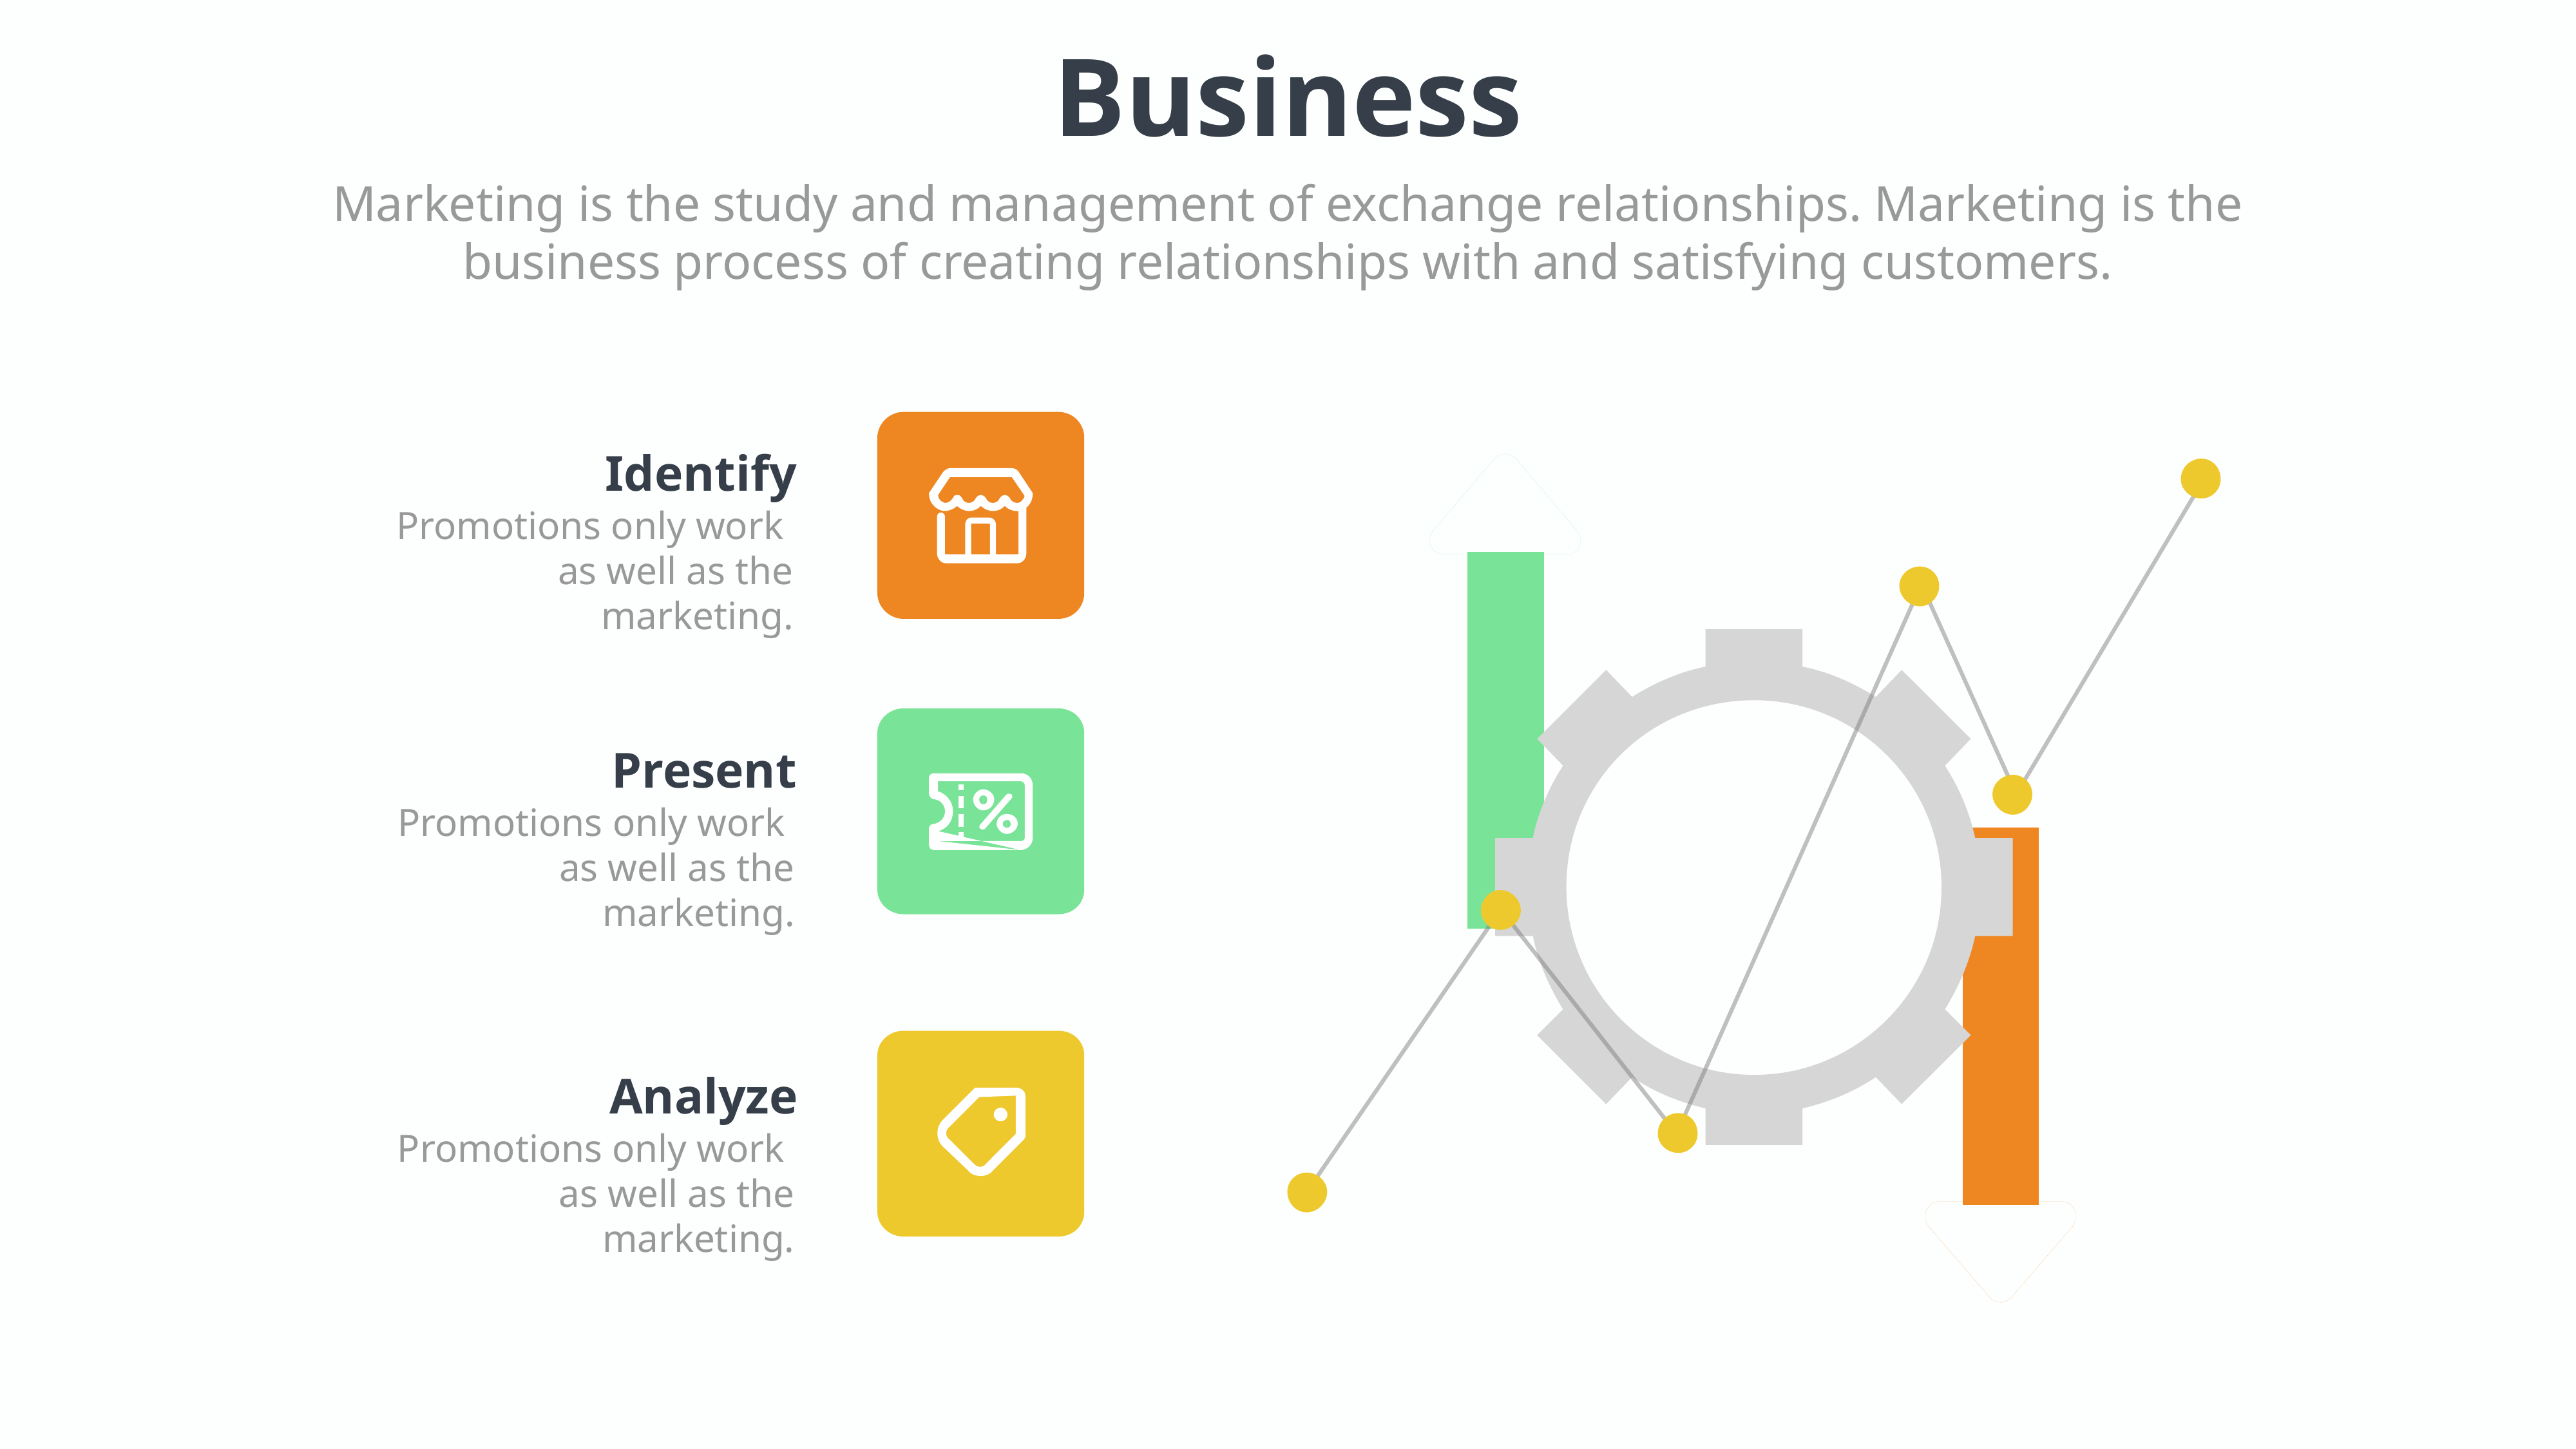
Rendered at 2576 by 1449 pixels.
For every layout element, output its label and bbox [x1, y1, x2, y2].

text_box [959, 796, 964, 808]
text_box [959, 831, 964, 837]
text_box [929, 773, 1033, 850]
text_box [1899, 566, 1940, 607]
text_box [959, 784, 964, 791]
text_box [1963, 827, 2039, 1201]
text_box [1495, 629, 1872, 988]
text_box [1287, 1172, 1328, 1213]
text_box [877, 708, 1085, 914]
text_box [973, 789, 995, 811]
text_box [1992, 775, 2032, 815]
text_box [356, 1060, 808, 1221]
text_box [356, 734, 806, 895]
text_box [877, 412, 1085, 619]
text_box [1963, 1202, 2039, 1206]
text_box [997, 813, 1018, 834]
text_box [281, 24, 2295, 295]
text_box [2180, 459, 2221, 498]
text_box [355, 438, 806, 598]
text_box [1481, 890, 1521, 930]
text_box [965, 517, 997, 554]
text_box [1537, 990, 1632, 1104]
text_box [1690, 698, 2013, 1145]
text_box [877, 1030, 1085, 1237]
text_box [959, 813, 964, 828]
text_box [1467, 551, 1544, 554]
text_box [979, 793, 1013, 830]
text_box [1318, 494, 2193, 1179]
text_box [929, 468, 1033, 511]
text_box [935, 1087, 1026, 1177]
text_box [1657, 1113, 1698, 1153]
text_box [1467, 555, 1544, 929]
text_box [937, 508, 1027, 564]
